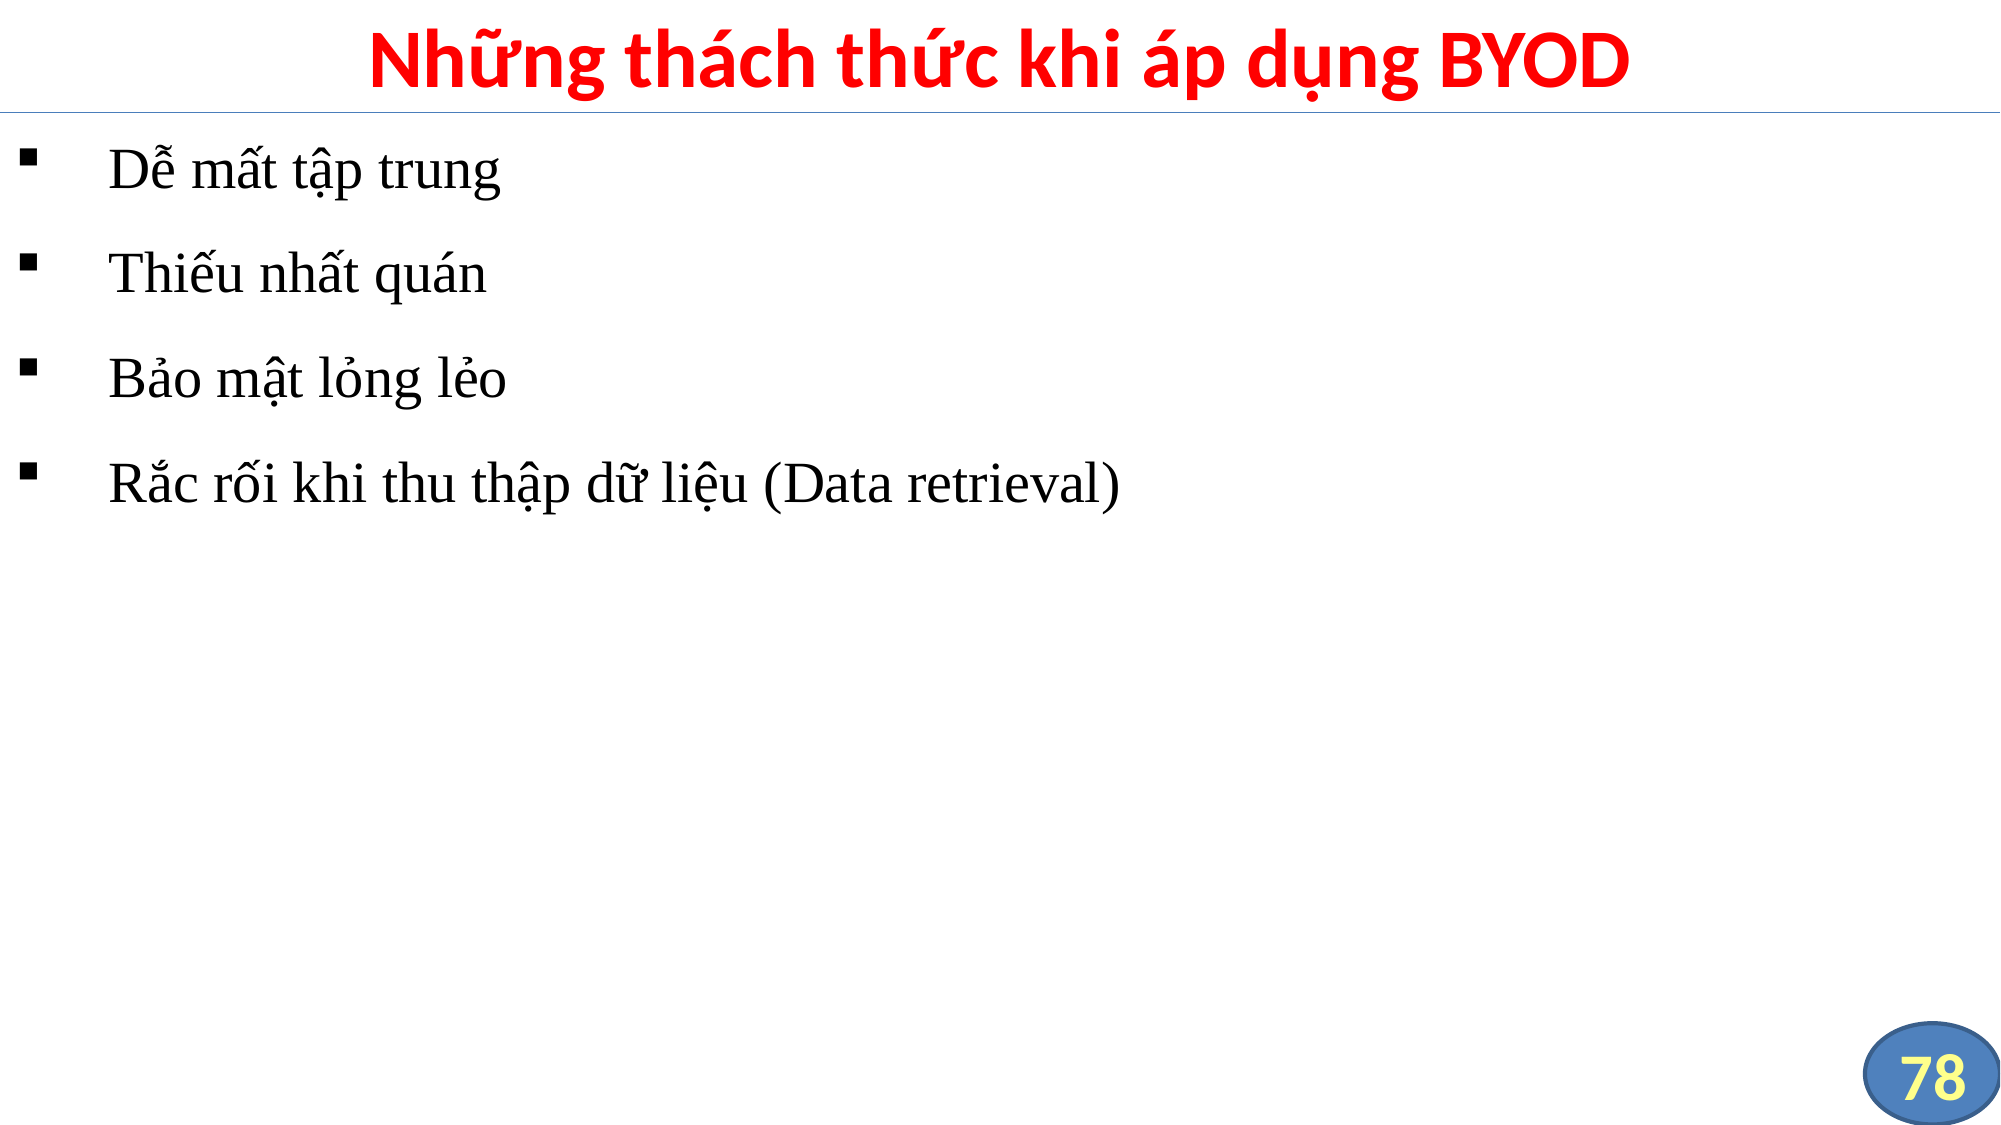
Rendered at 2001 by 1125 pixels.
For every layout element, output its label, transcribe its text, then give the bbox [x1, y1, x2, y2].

list Dễ mất tập trung Thiếu nhất quán Bảo mật lỏng lẻo Rắc rối khi thu thập dữ liệu (Data retrieval) [0, 113, 2000, 1125]
title Những thách thức khi áp dụng BYOD [0, 0, 2000, 113]
slide_number 78 [1866, 1023, 2000, 1125]
